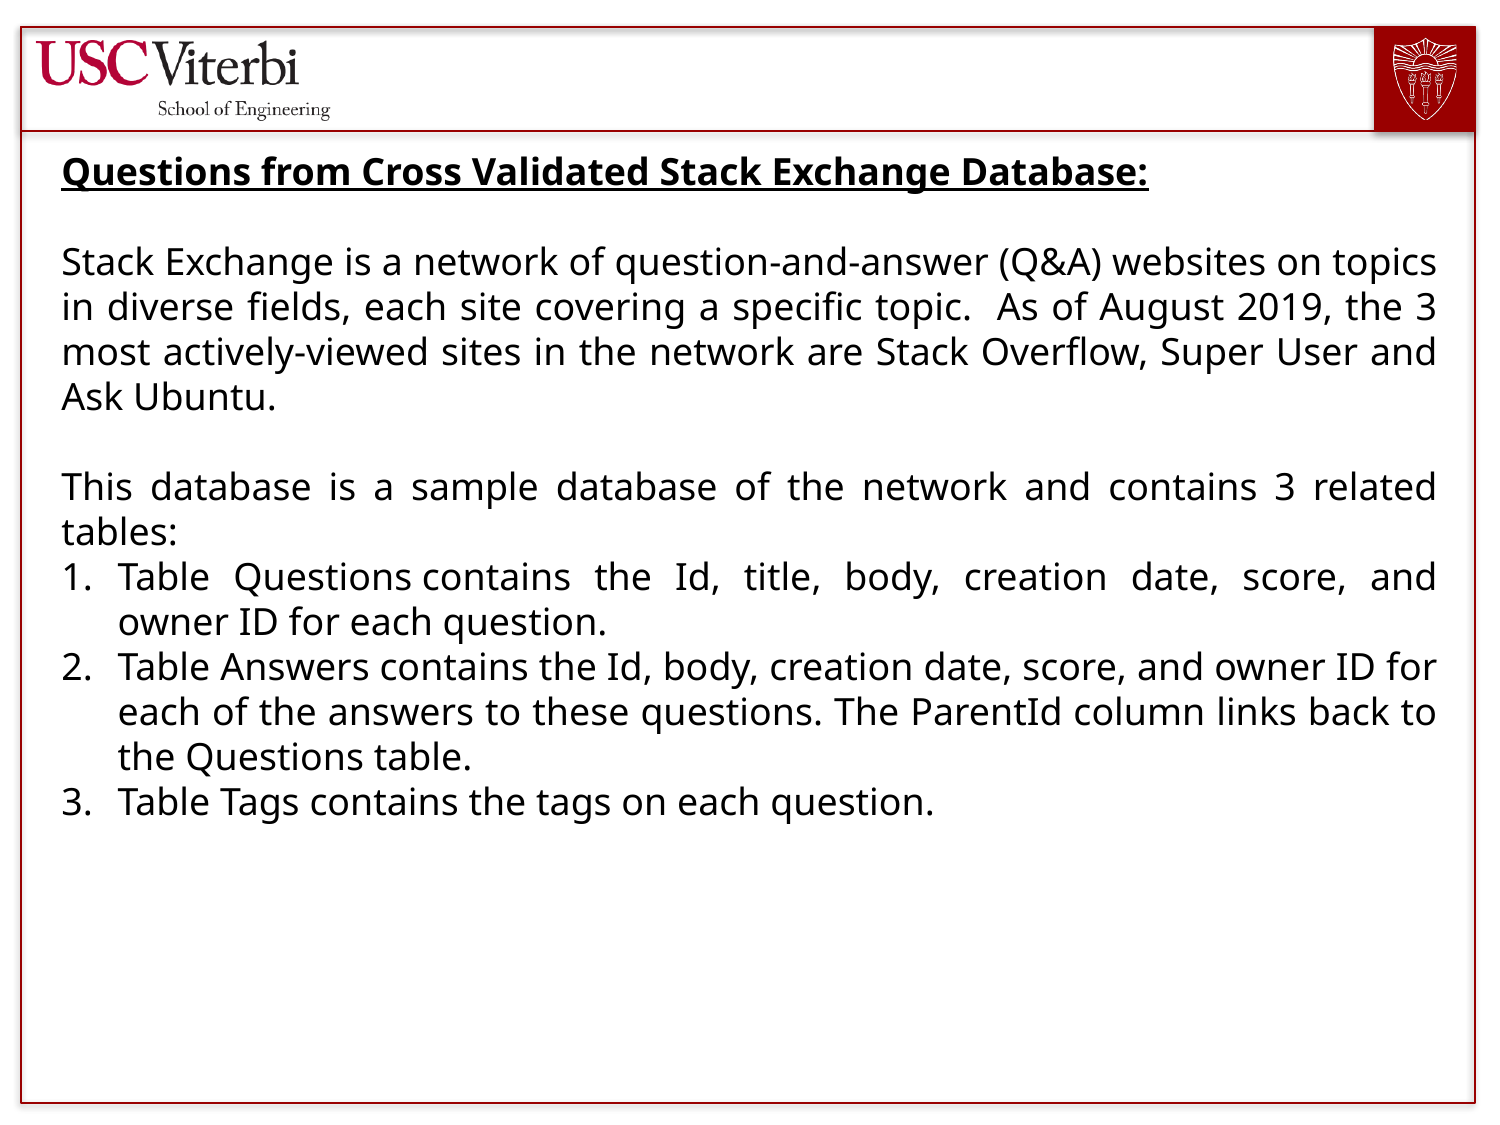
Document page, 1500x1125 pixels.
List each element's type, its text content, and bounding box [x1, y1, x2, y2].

text_box Questions from Cross Validated Stack Exchange Database: Stack Exchange is a network of question-and-answer (Q&A) websites on topics in diverse fields, each site covering a specific topic. As of August 2019, the 3 most actively-viewed sites in the network are Stack Overflow, Super User and Ask Ubuntu. This database is a sample database of the network and contains 3 related tables: Table Questions contains the Id, title, body, creation date, score, and owner ID for each question. Table Answers contains the Id, body, creation date, score, and owner ID for each of the answers to these questions. The ParentId column links back to the Questions table. Table Tags contains the tags on each question. [46, 140, 1454, 1125]
